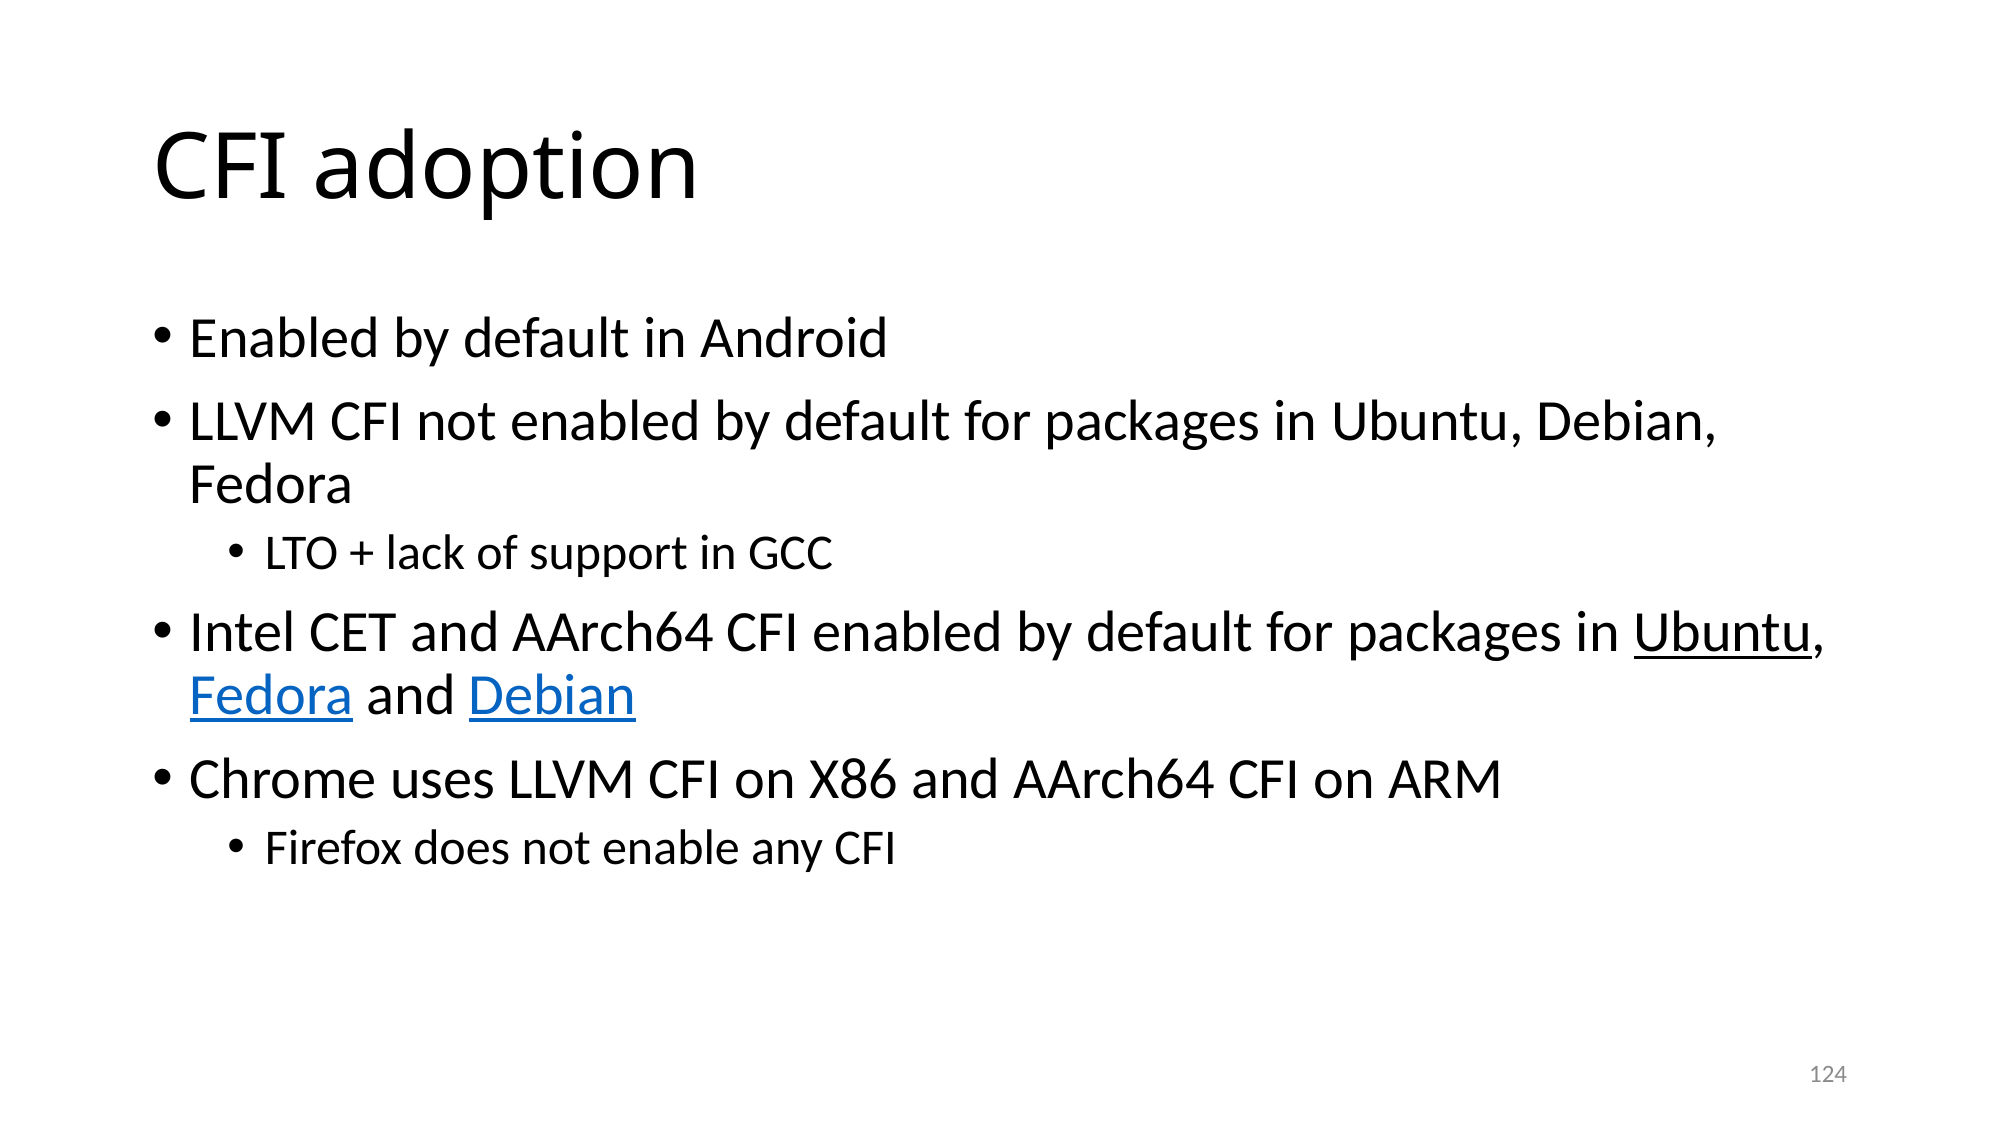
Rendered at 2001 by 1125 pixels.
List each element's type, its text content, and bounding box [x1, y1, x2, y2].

title CFI adoption [137, 59, 1863, 278]
slide_number 124 [1412, 1042, 1863, 1103]
list Enabled by default in Android LLVM CFI not enabled by default for packages in Ubuntu, Debian, Fedora LTO + lack of support in GCC Intel CET and AArch64 CFI enabled by default for packages in Ubuntu, Fedora and Debian Chrome uses LLVM CFI on X86 and AArch64 CFI on ARM Firefox does not enable any CFI [137, 299, 1863, 1014]
